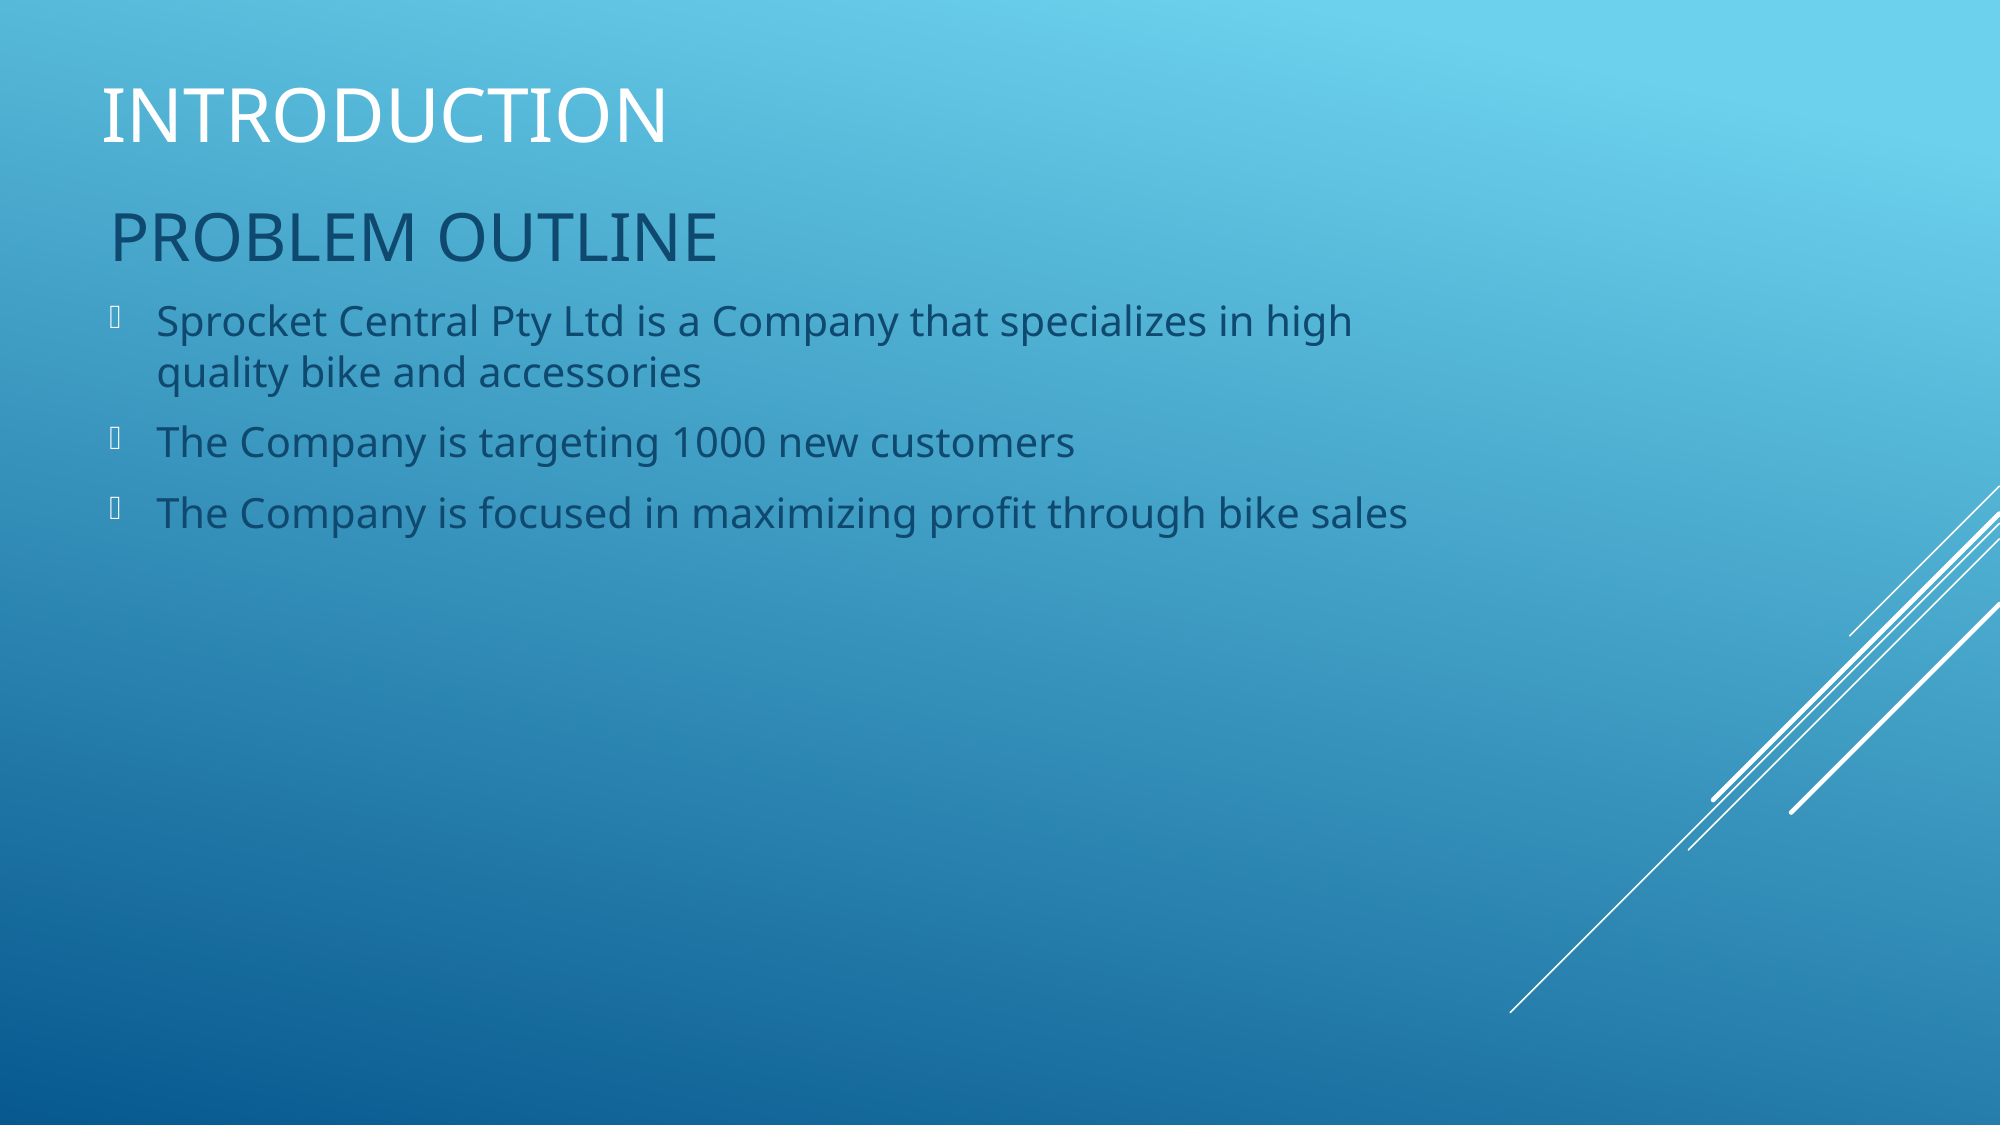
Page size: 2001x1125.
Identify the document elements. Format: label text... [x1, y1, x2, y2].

list PROBLEM OUTLINE Sprocket Central Pty Ltd is a Company that specializes in high quality bike and accessories The Company is targeting 1000 new customers The Company is focused in maximizing profit through bike sales [94, 163, 1495, 757]
title INTRODUCTION [86, 0, 1487, 237]
